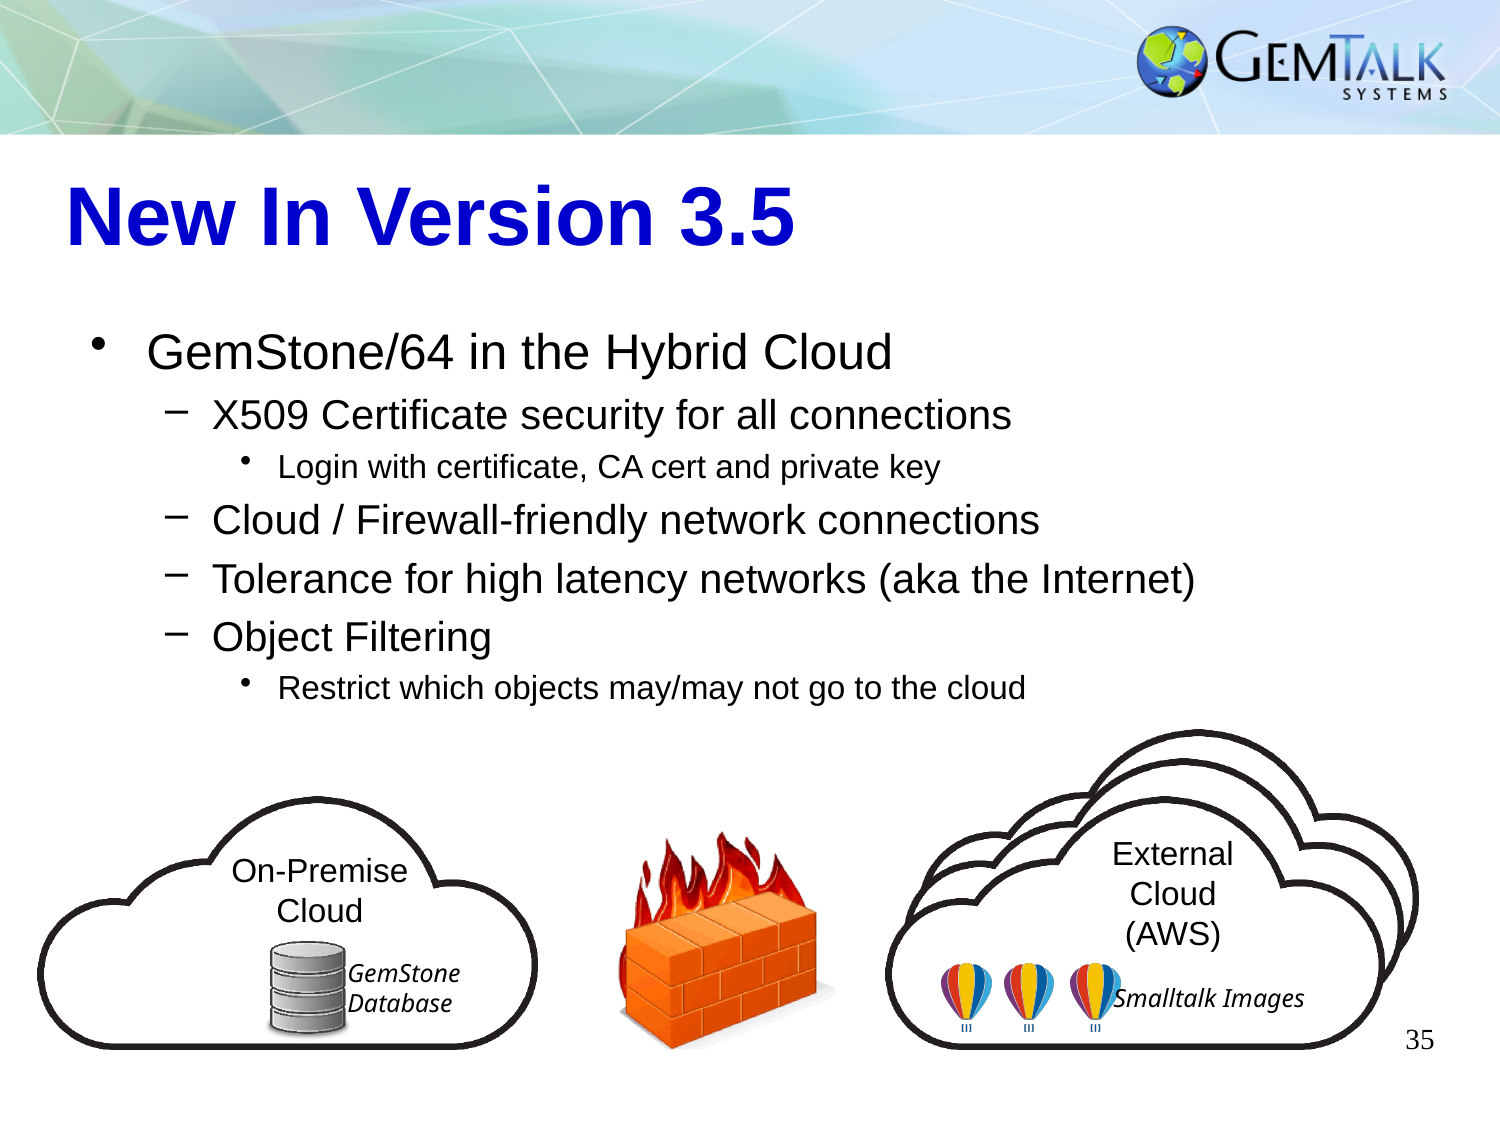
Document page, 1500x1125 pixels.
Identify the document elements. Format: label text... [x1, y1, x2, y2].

picture [0, 0, 1500, 1125]
title New In Version 3.5 [50, 137, 1450, 288]
slide_number 35 [1137, 1012, 1450, 1088]
list GemStone/64 in the Hybrid Cloud X509 Certificate security for all connections Login with certificate, CA cert and private key Cloud / Firewall-friendly network connections Tolerance for high latency networks (aka the Internet) Object Filtering Restrict which objects may/may not go to the cloud [75, 312, 1388, 1075]
